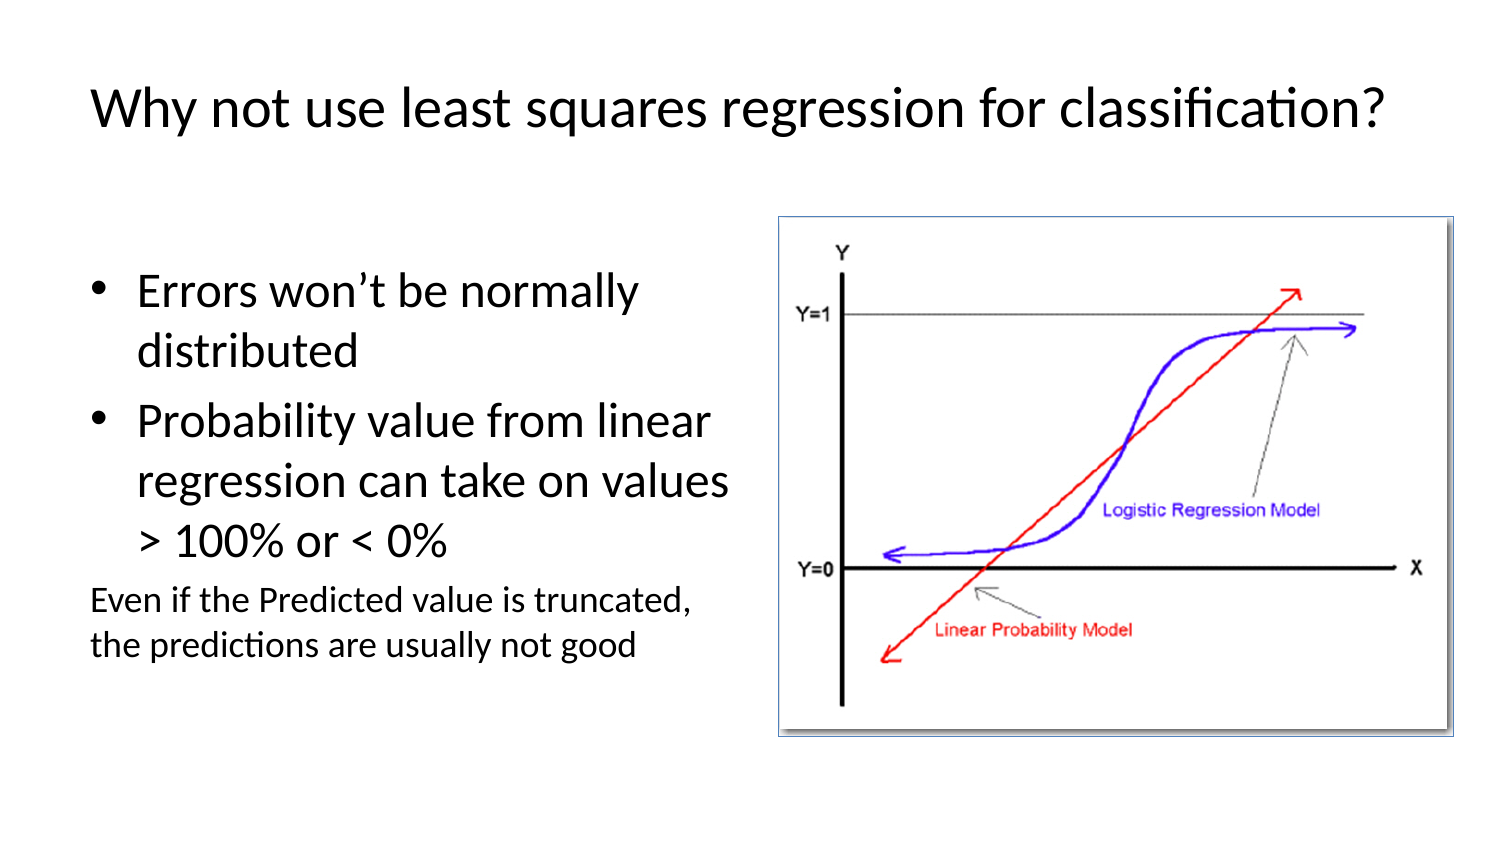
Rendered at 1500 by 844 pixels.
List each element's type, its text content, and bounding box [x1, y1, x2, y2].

picture [778, 215, 1454, 737]
list Errors won’t be normally distributed Probability value from linear regression can take on values > 100% or < 0% Even if the Predicted value is truncated, the predictions are usually not good [75, 249, 750, 754]
title Why not use least squares regression for classification? [75, 33, 1425, 175]
